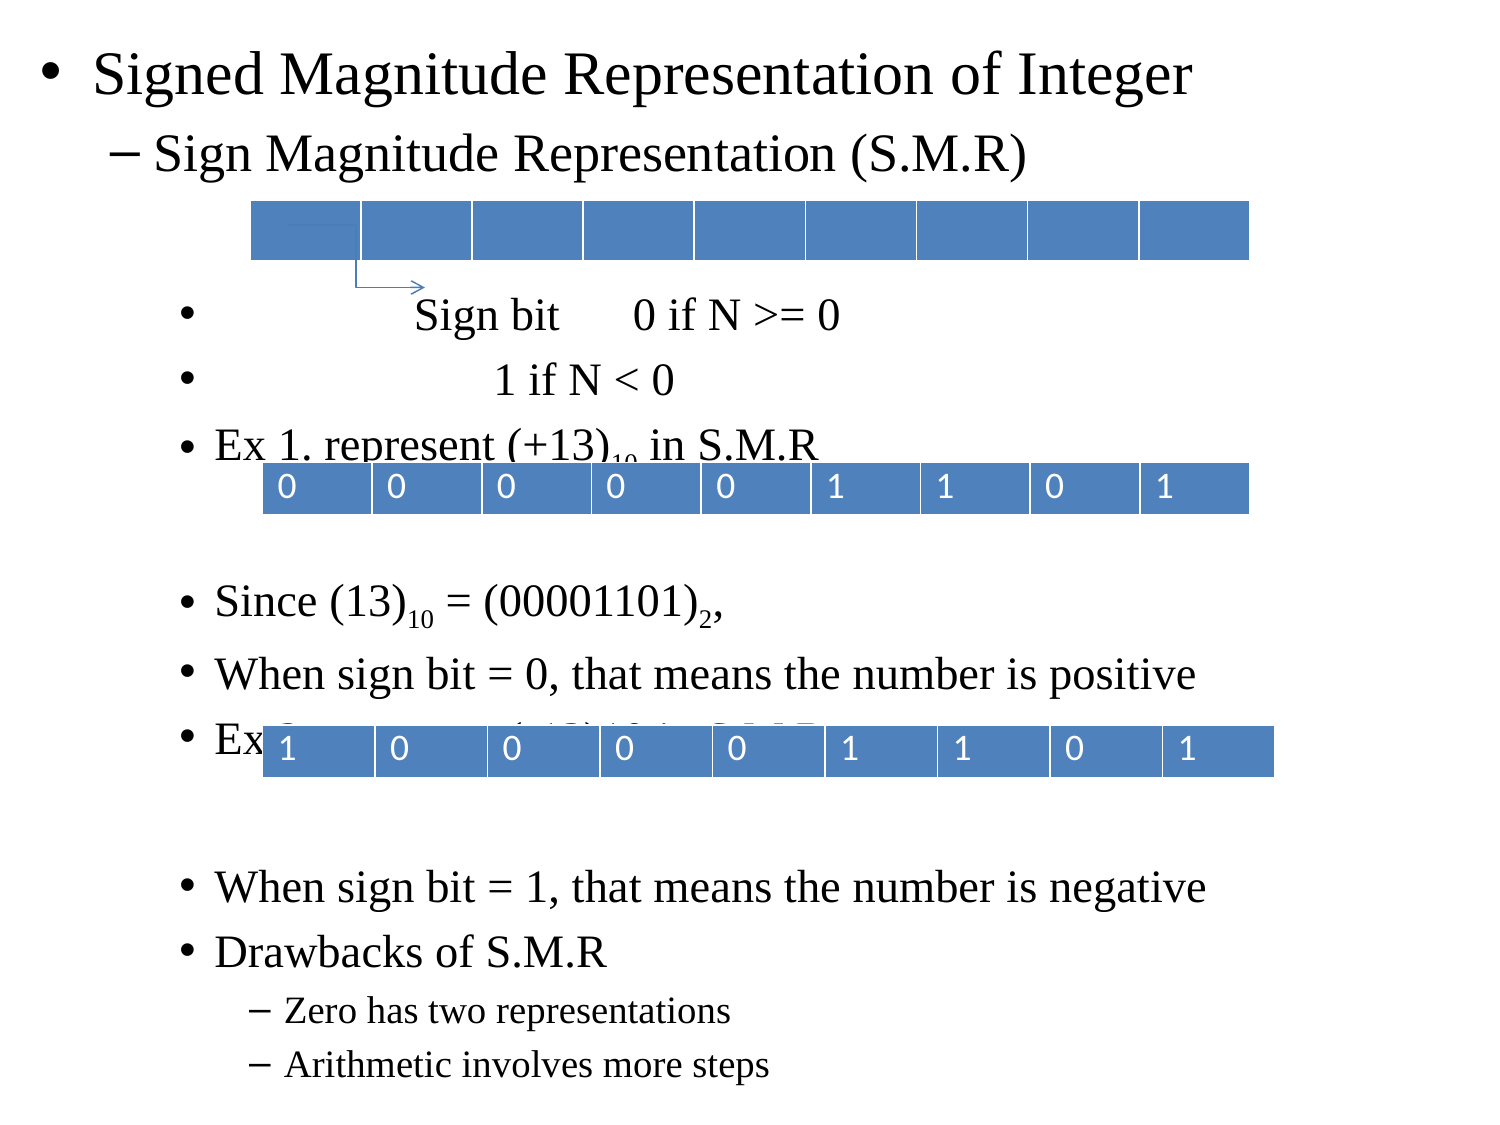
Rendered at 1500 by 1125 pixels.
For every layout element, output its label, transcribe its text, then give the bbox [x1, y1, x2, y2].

table_header [362, 201, 471, 260]
table_header 0 [601, 726, 712, 777]
table_header 0 [1031, 463, 1139, 514]
table_header [695, 201, 805, 260]
table_header 1 [921, 463, 1029, 514]
table_header [1028, 201, 1138, 260]
table_header [806, 201, 916, 260]
table_header [1140, 201, 1249, 260]
table_header 0 [488, 726, 599, 777]
table_header 0 [592, 463, 700, 514]
table_header 1 [826, 726, 937, 777]
table_header [473, 201, 582, 260]
table_header 0 [263, 463, 371, 514]
table_header 0 [702, 463, 810, 514]
table_header 1 [263, 726, 374, 777]
table_header 1 [812, 463, 920, 514]
table_header 1 [1141, 463, 1249, 514]
table_header [917, 201, 1027, 260]
table_header 0 [713, 726, 824, 777]
list Signed Magnitude Representation of Integer Sign Magnitude Representation (S.M.R) Sign bit 0 if N >= 0 1 if N < 0 Ex 1. represent (+13)10 in S.M.R Since (13)10 = (00001101)2, When sign bit = 0, that means the number is positive Ex 2. represent (-13)10 in S.M.R When sign bit = 1, that means the number is negative Drawbacks of S.M.R Zero has two representations Arithmetic involves more steps [24, 24, 1475, 1100]
table_header 1 [938, 726, 1049, 777]
table_header 0 [373, 463, 481, 514]
table_header [584, 201, 693, 260]
table_header [251, 201, 360, 260]
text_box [287, 224, 426, 288]
table_header 0 [1051, 726, 1162, 777]
table_header 0 [483, 463, 591, 514]
table_header 0 [376, 726, 487, 777]
table_header 1 [1163, 726, 1274, 777]
